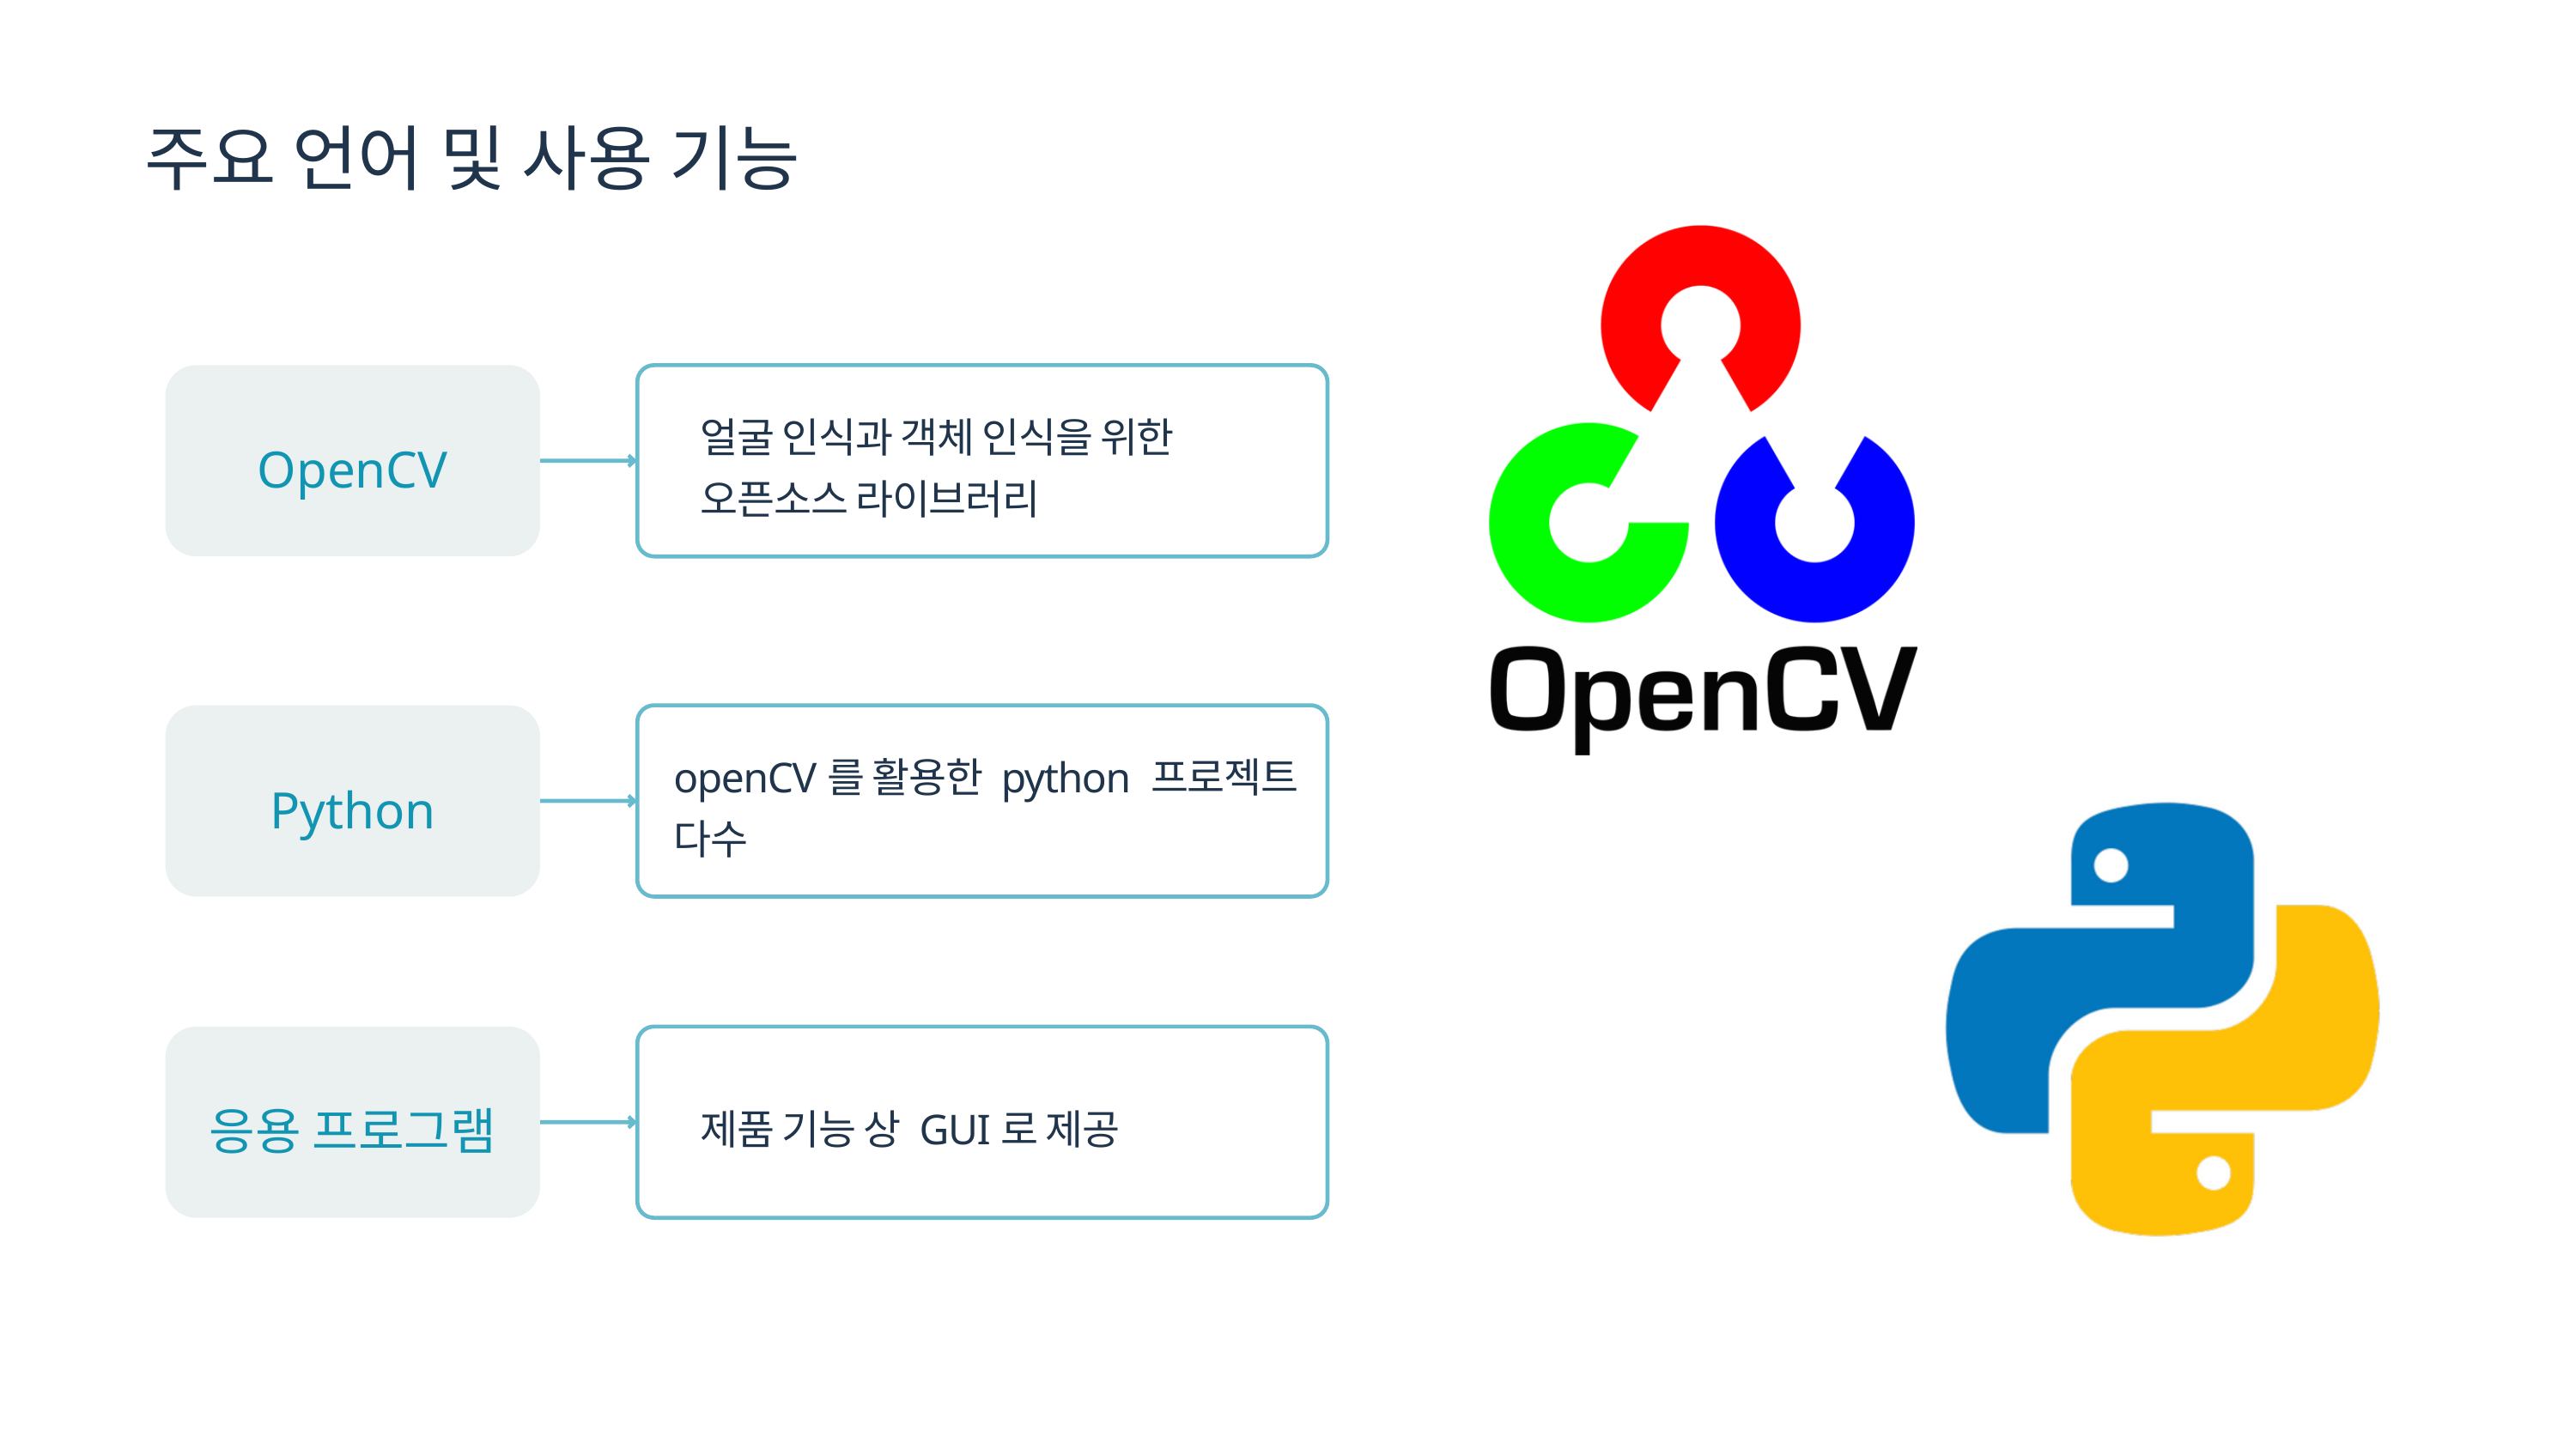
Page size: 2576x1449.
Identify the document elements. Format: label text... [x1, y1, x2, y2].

text_box [1487, 225, 1917, 755]
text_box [636, 365, 1328, 557]
text_box 주요 언어 및 사용 기능 [144, 99, 1023, 199]
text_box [165, 1026, 541, 1218]
text_box [1853, 737, 2464, 1316]
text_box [165, 705, 541, 897]
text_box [165, 365, 541, 557]
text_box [636, 705, 1328, 897]
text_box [636, 1026, 1328, 1218]
